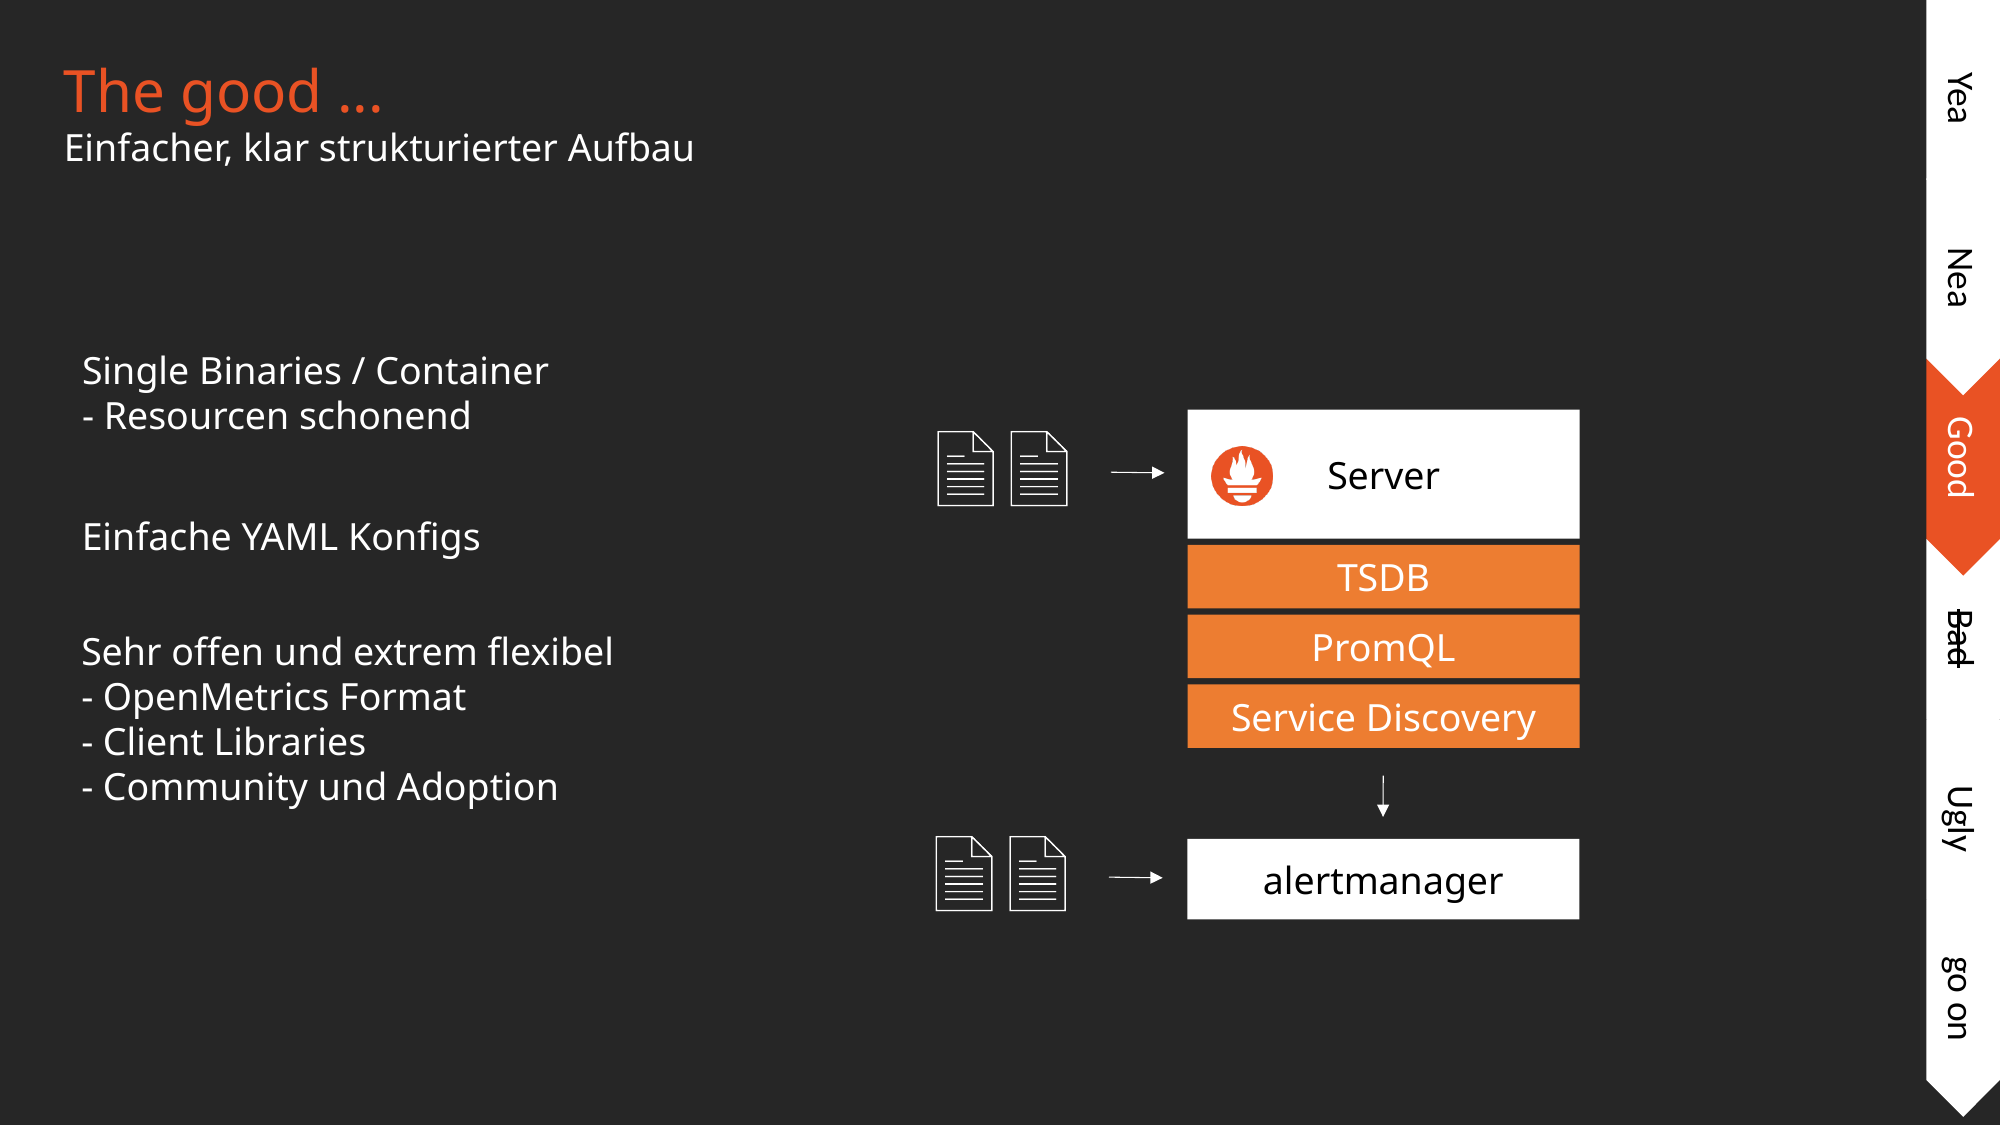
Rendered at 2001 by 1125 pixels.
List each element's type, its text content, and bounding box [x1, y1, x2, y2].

text_box alertmanager [1186, 838, 1581, 921]
text_box Nea [1925, 181, 2000, 397]
text_box ​Sehr offen​ und extrem flexibel - OpenMetrics Format​ - Client Libraries​ - Community und Adoption [66, 620, 698, 816]
text_box Yea [1925, 0, 2000, 218]
text_box Good [1925, 360, 2000, 578]
text_box Service Discovery [1187, 683, 1581, 749]
text_box Single Binaries / Container - Resourcen schonend [67, 294, 725, 445]
text_box The good ... Einfacher, klar strukturierter Aufbau [48, 46, 1887, 177]
picture [1211, 446, 1273, 506]
text_box Server [1187, 409, 1581, 540]
text_box Ugly [1925, 721, 2000, 938]
text_box ​Einfache YAML Konfigs [66, 505, 517, 566]
picture [918, 828, 1083, 919]
text_box PromQL [1187, 614, 1581, 679]
picture [920, 423, 1085, 515]
text_box TSDB [1187, 544, 1581, 609]
text_box go on [1925, 901, 2000, 1119]
text_box Bad [1925, 540, 2000, 758]
